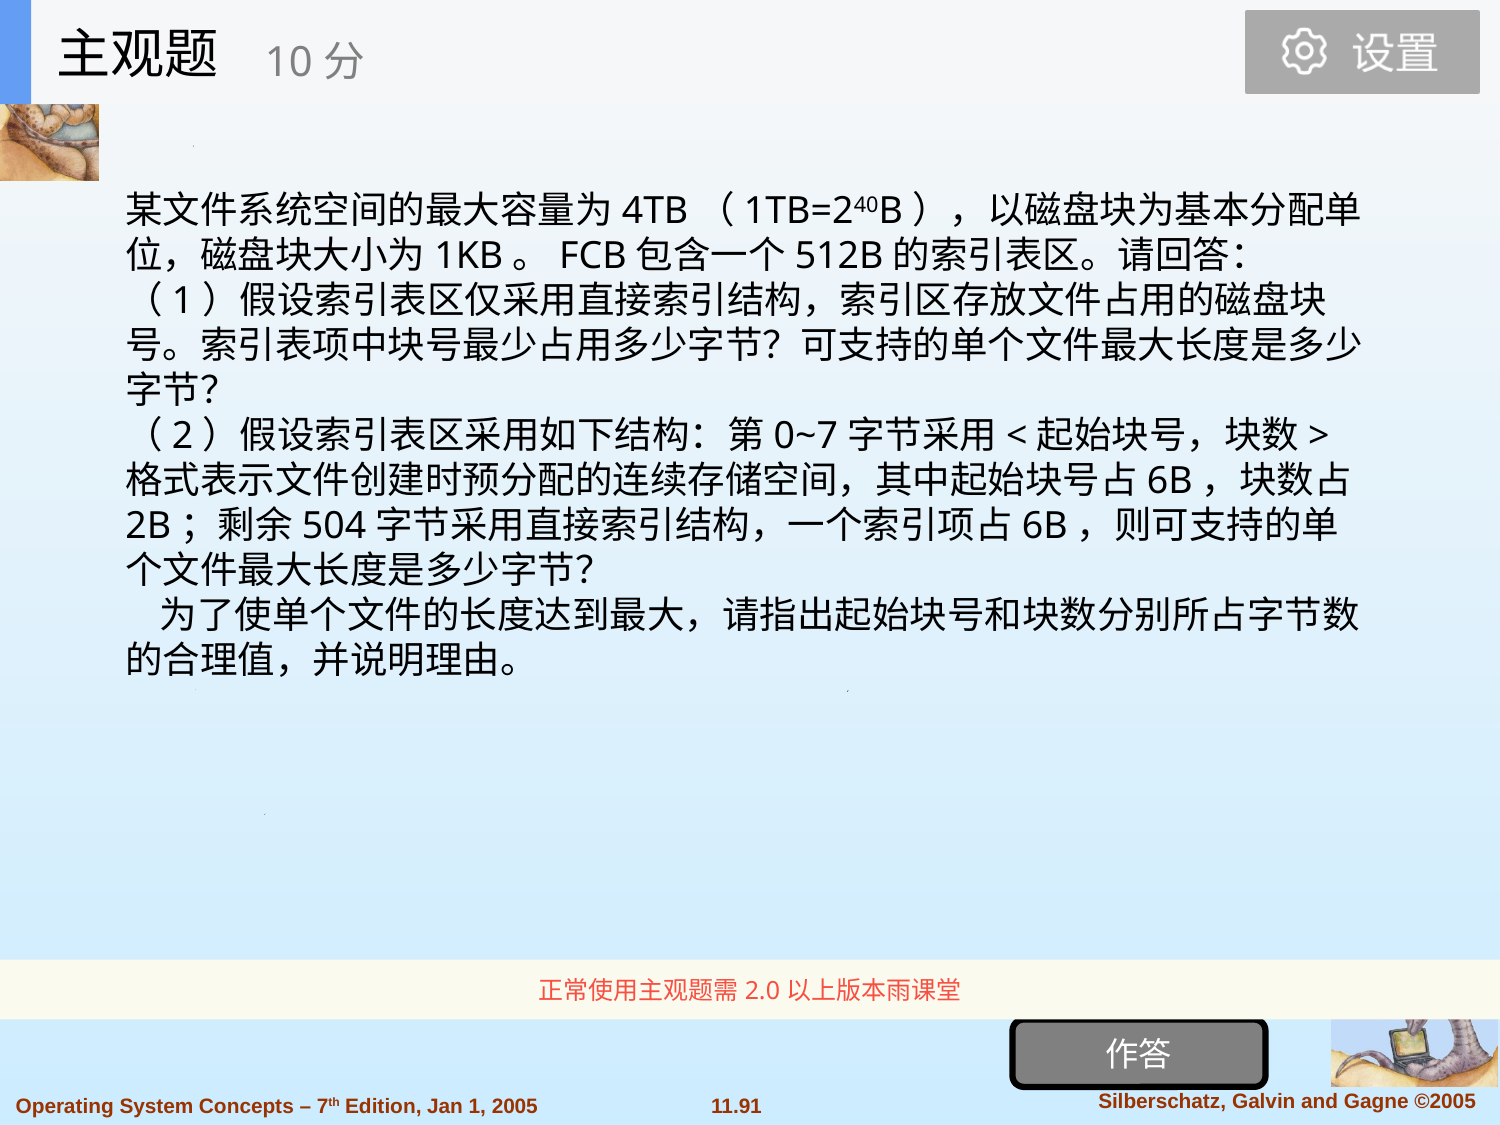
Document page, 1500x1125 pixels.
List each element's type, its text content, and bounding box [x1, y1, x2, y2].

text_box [0, 0, 1500, 105]
text_box 某文件系统空间的最大容量为4TB（1TB=240B），以磁盘块为基本分配单位，磁盘块大小为1KB。FCB包含一个512B的索引表区。请回答： （1）假设索引表区仅采用直接索引结构，索引区存放文件占用的磁盘块号。索引表项中块号最少占用多少字节？可支持的单个文件最大长度是多少字节？ （2）假设索引表区采用如下结构：第0~7字节采用<起始块号，块数>格式表示文件创建时预分配的连续存储空间，其中起始块号占6B，块数占2B；剩余504字节采用直接索引结构，一个索引项占6B，则可支持的单个文件最大长度是多少字节？ 为了使单个文件的长度达到最大，请指出起始块号和块数分别所占字节数的合理值，并说明理由。 [110, 178, 1390, 873]
text_box 正常使用主观题需2.0以上版本雨课堂 [0, 959, 1500, 1020]
text_box 作答 [1012, 1020, 1266, 1087]
picture [1245, 10, 1480, 94]
picture [0, 105, 99, 181]
picture [1331, 1020, 1498, 1087]
